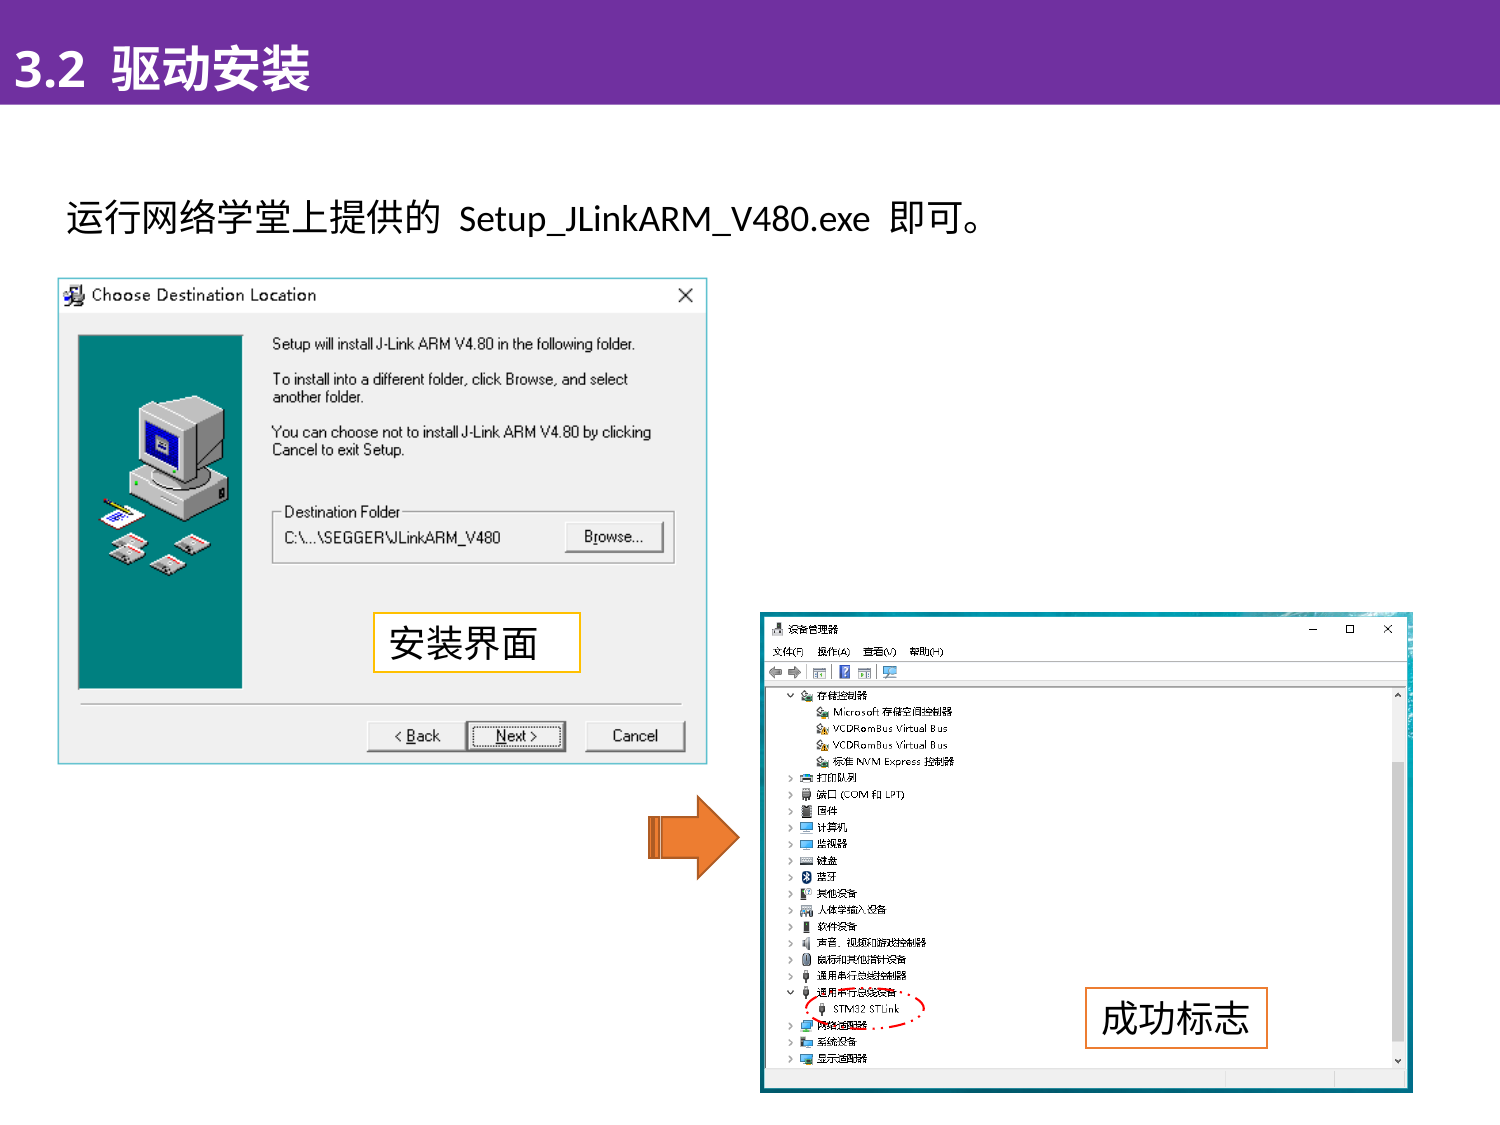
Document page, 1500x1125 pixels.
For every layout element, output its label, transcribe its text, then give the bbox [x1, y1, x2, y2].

picture [51, 267, 717, 770]
text_box 3.2 驱动安装 [0, 0, 1500, 105]
picture [760, 612, 1413, 1093]
text_box 运行网络学堂上提供的 Setup_JLinkARM_V480.exe 即可。 [51, 186, 1022, 247]
text_box [648, 794, 741, 881]
